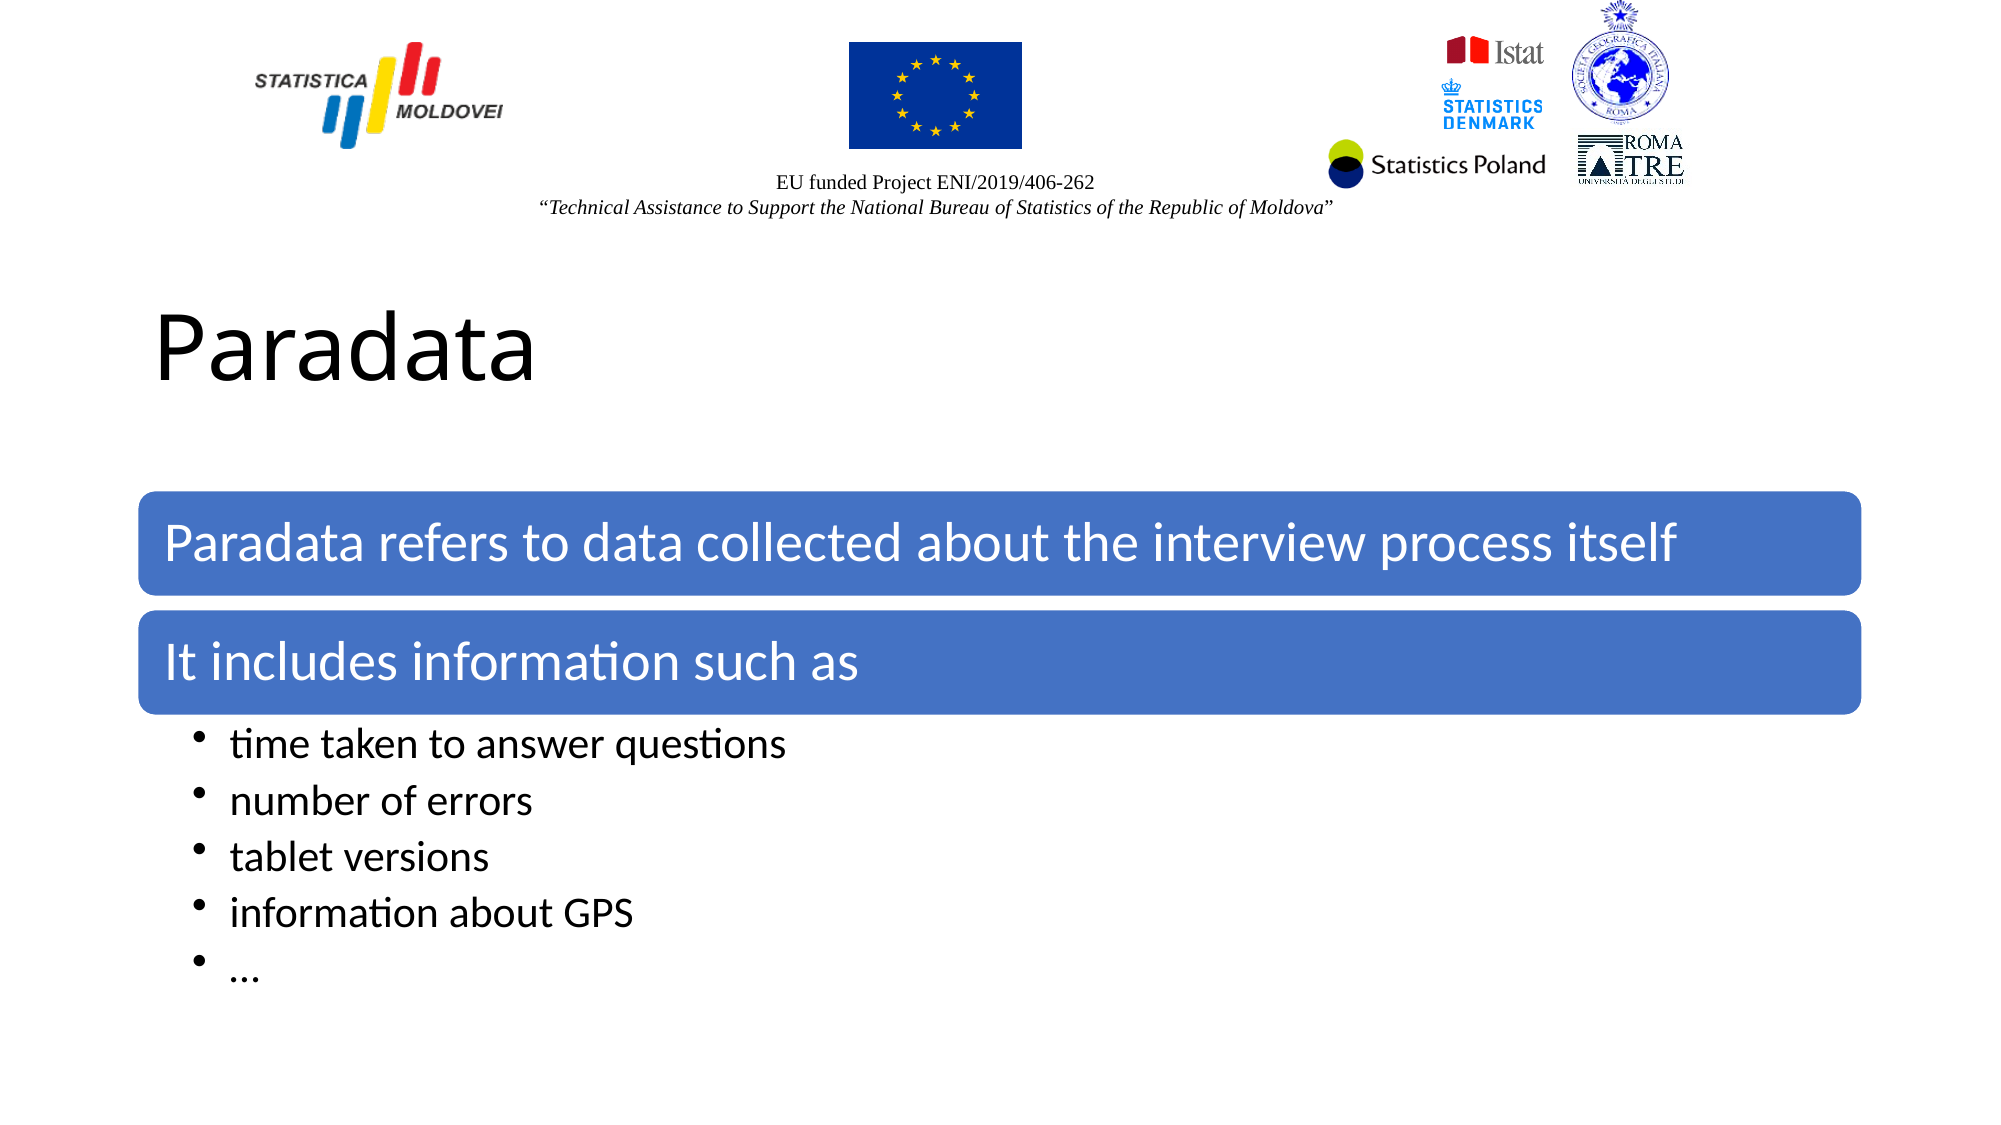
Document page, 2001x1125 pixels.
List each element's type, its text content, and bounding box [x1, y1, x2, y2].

picture [1447, 36, 1544, 64]
picture [1441, 78, 1542, 129]
picture [1570, 128, 1692, 190]
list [137, 487, 1863, 1022]
picture [849, 42, 1022, 149]
picture [1327, 138, 1549, 189]
title Paradata [137, 242, 1863, 460]
picture [255, 42, 503, 149]
